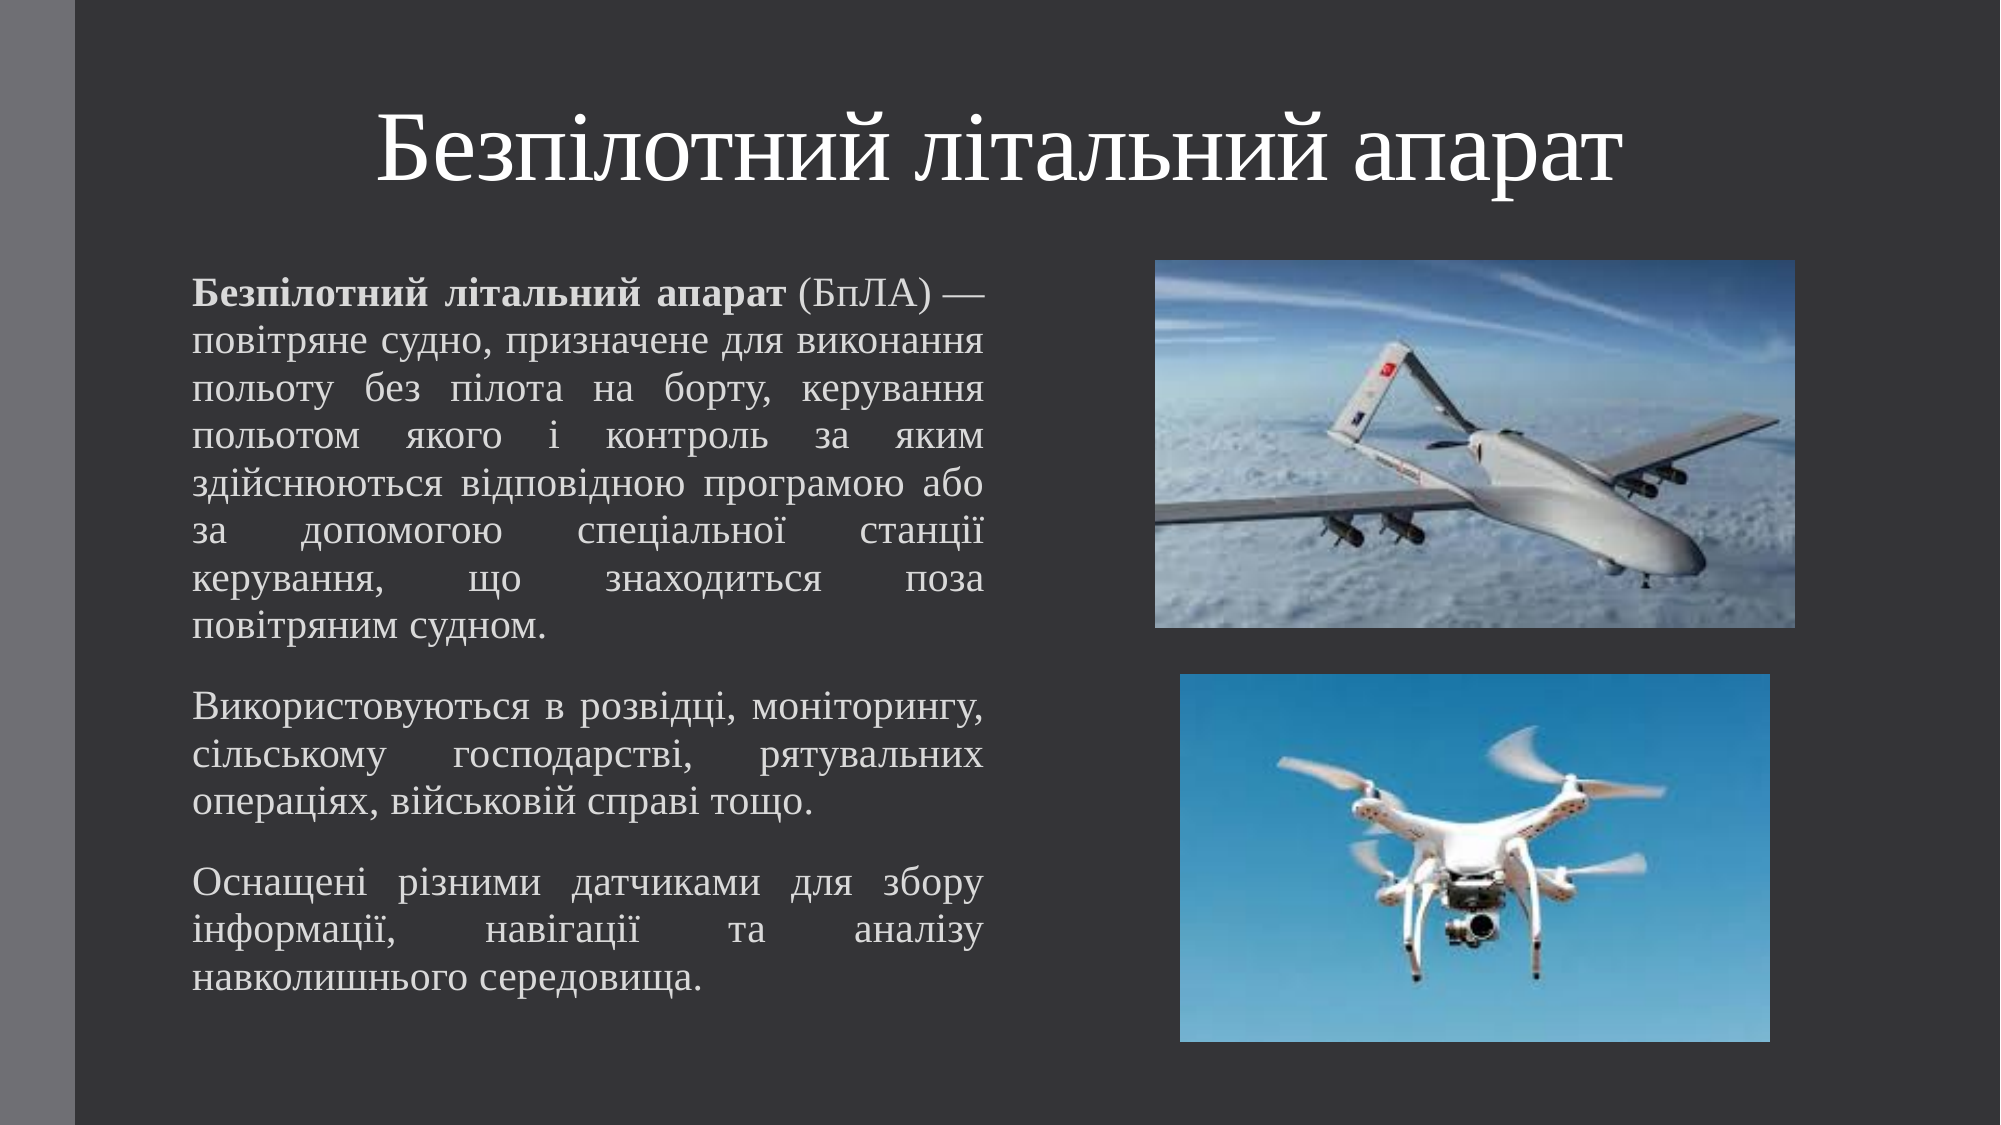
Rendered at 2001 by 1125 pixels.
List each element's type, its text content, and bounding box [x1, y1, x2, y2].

picture [1179, 674, 1770, 1042]
text_box Безпілотний літальний апарат (БпЛА) — повітряне судно, призначене для виконання польоту без пілота на борту, керування польотом якого і контроль за яким здійснюються відповідною програмою або за допомогою спеціальної станції керування, що знаходиться поза повітряним судном. Використовуються в розвідці, моніторингу, сільському господарстві, рятувальних операціях, військовій справі тощо. Оснащені різними датчиками для збору інформації, навігації та аналізу навколишнього середовища. [177, 260, 1000, 1081]
picture [1154, 260, 1795, 629]
title Безпілотний літальний апарат [305, 62, 1695, 209]
